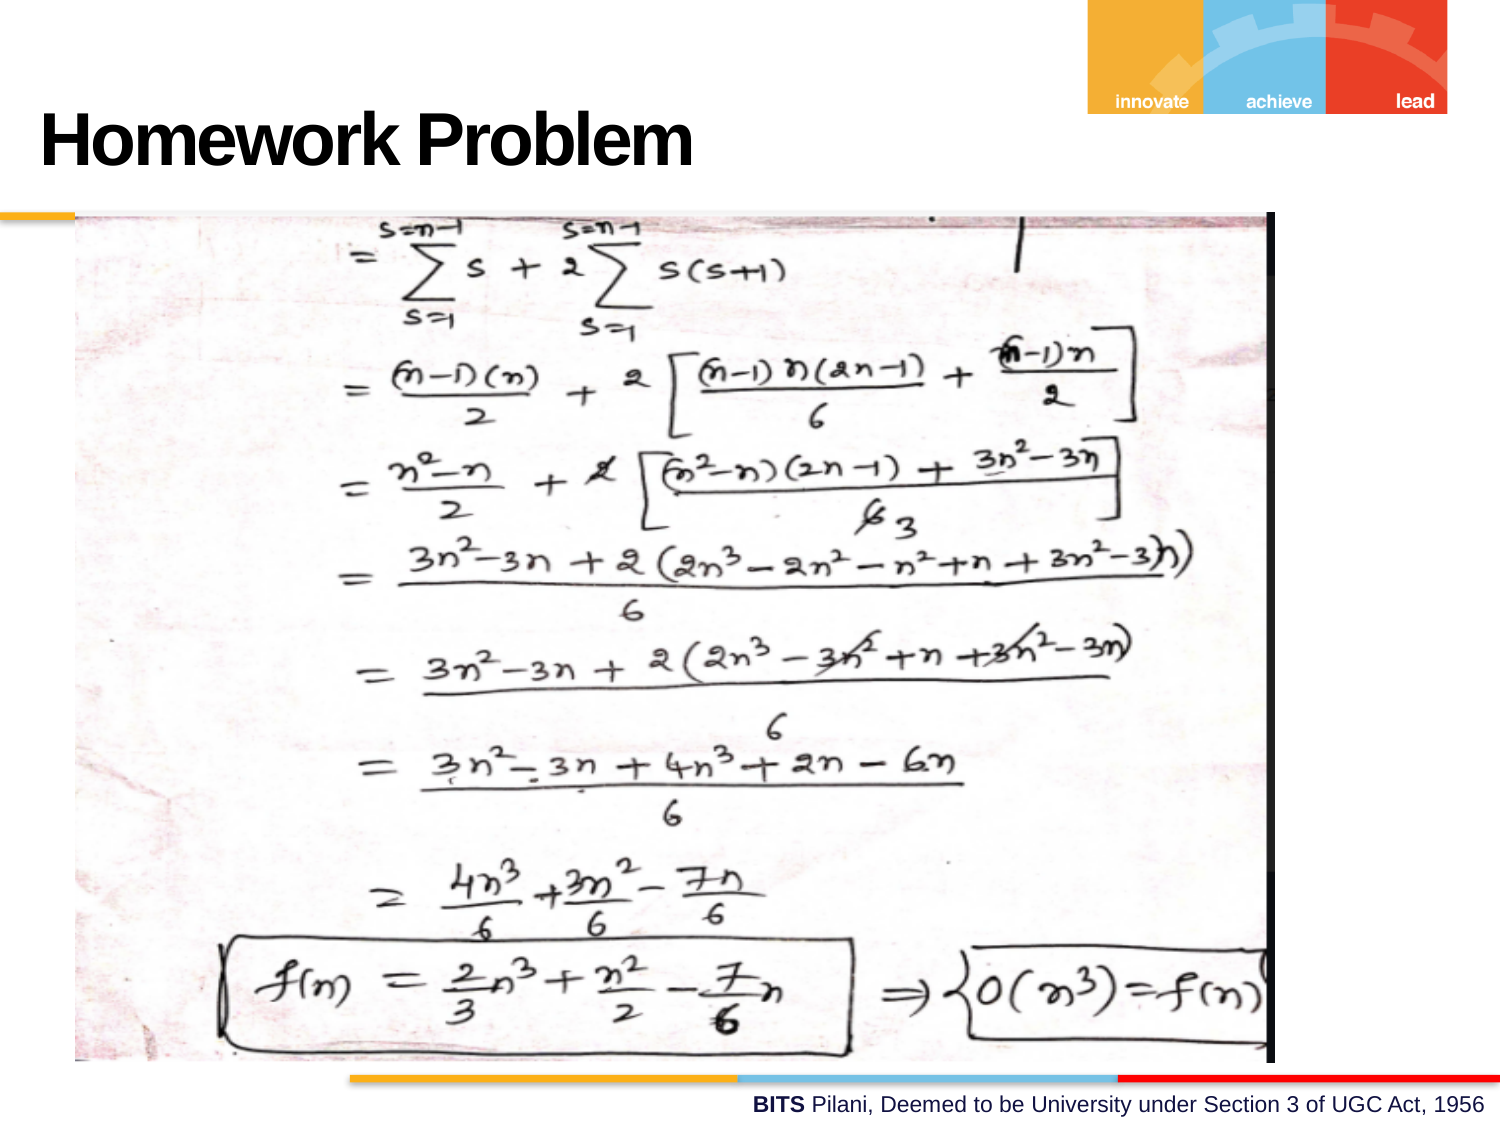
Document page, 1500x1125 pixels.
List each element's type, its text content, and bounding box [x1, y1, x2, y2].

picture [74, 212, 1276, 1063]
picture [1087, 0, 1448, 114]
text_box Homework Problem [24, 50, 1063, 238]
